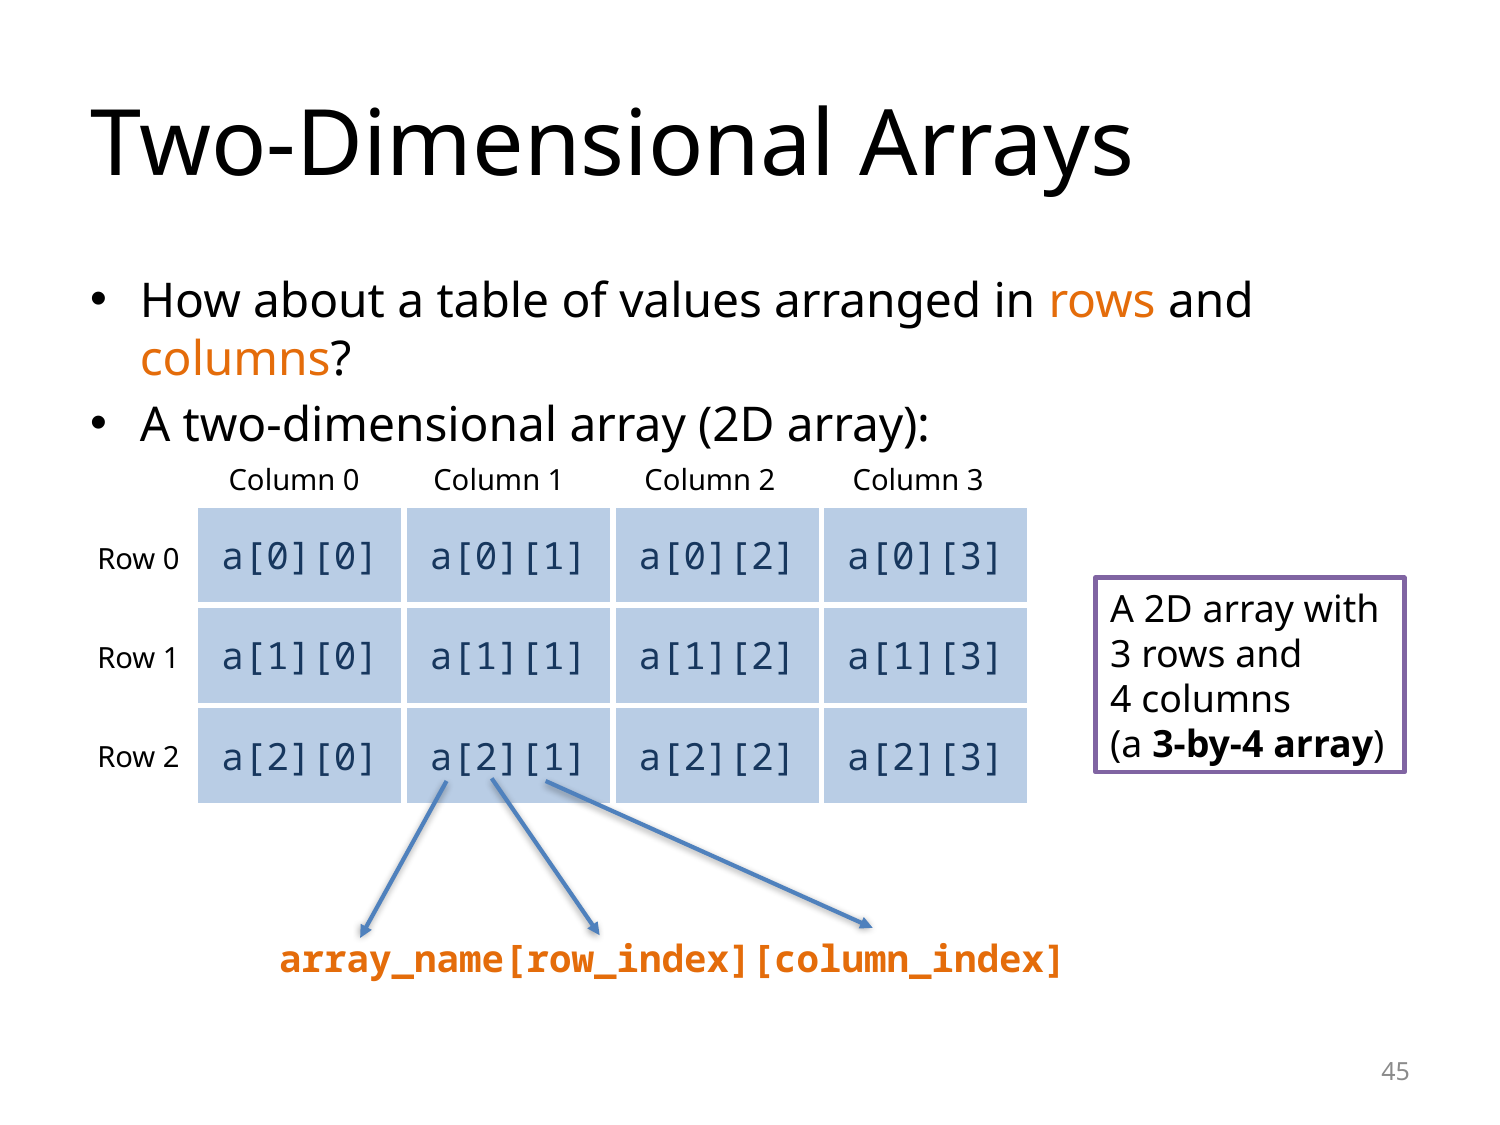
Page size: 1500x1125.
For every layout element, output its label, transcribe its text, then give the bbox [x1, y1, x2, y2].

table_cell a[2][1] [407, 708, 610, 803]
slide_number 45 [1074, 1042, 1425, 1103]
table_header a[0][3] [824, 508, 1027, 602]
table_cell a[1][1] [407, 608, 610, 703]
list How about a table of values arranged in rows and columns? A two-dimensional array (2D array): [75, 262, 1425, 460]
table_cell a[2][0] [198, 708, 401, 803]
text_box Row 1 [82, 632, 195, 683]
table_header a[0][1] [407, 508, 610, 602]
table_cell a[2][3] [824, 708, 1027, 803]
text_box Column 1 [418, 454, 580, 504]
text_box Column 2 [629, 454, 791, 504]
text_box Row 2 [82, 730, 195, 781]
table_cell a[1][0] [198, 608, 401, 703]
table_cell a[1][2] [616, 608, 819, 703]
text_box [491, 778, 600, 936]
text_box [359, 780, 447, 939]
text_box Column 3 [837, 454, 999, 504]
table_header a[0][0] [198, 508, 401, 602]
text_box Row 0 [82, 532, 195, 583]
text_box A 2D array with 3 rows and 4 columns (a 3-by-4 array) [1093, 575, 1407, 774]
table_cell a[1][3] [824, 608, 1027, 703]
title Two-Dimensional Arrays [75, 45, 1425, 233]
table_header a[0][2] [616, 508, 819, 602]
text_box array_name[row_index][column_index] [264, 927, 1082, 988]
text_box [545, 780, 873, 929]
table_cell a[2][2] [616, 708, 819, 779]
text_box Column 0 [213, 454, 375, 504]
